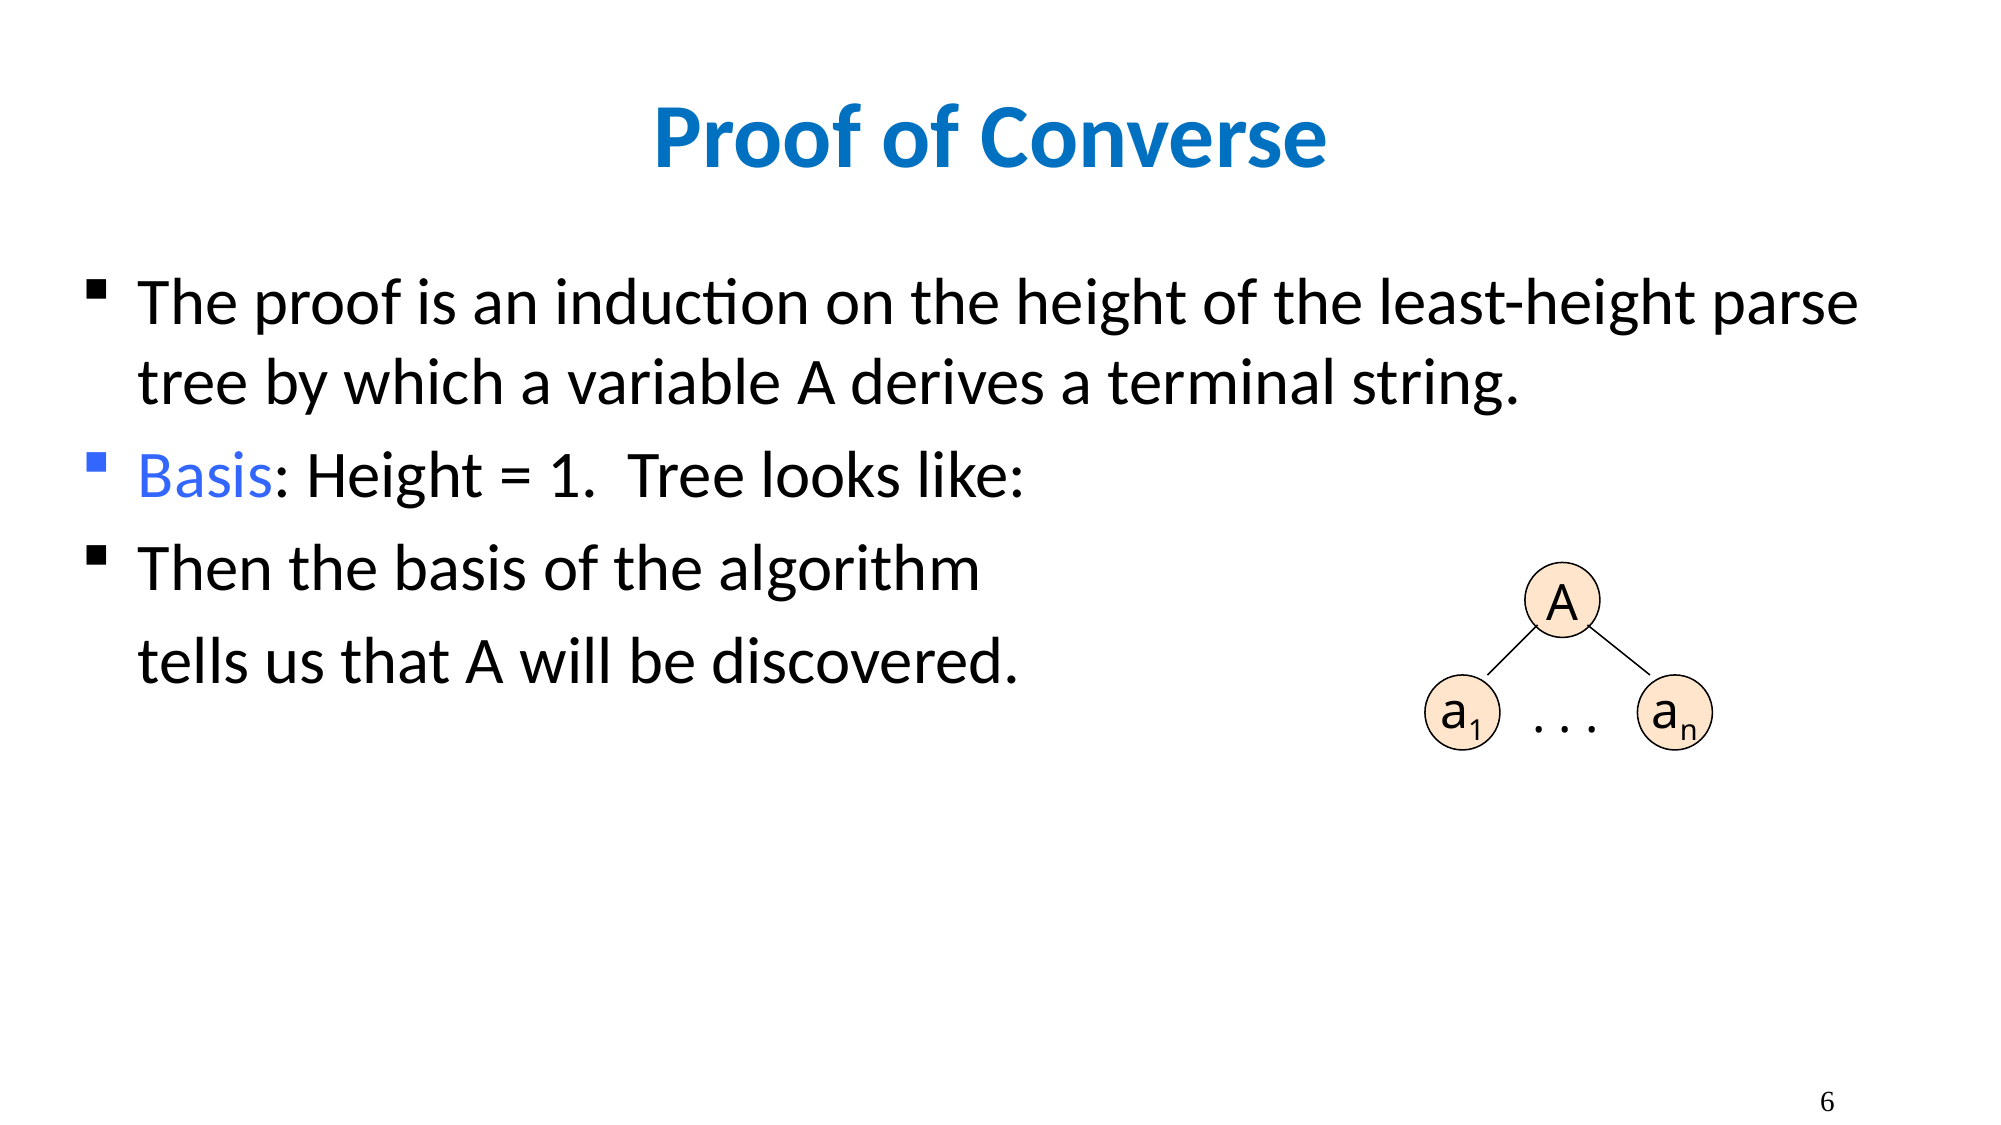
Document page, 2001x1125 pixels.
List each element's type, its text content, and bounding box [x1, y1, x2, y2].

list The proof is an induction on the height of the least-height parse tree by which a variable A derives a terminal string. Basis: Height = 1. Tree looks like: Then the basis of the algorithm tells us that A will be discovered. [66, 249, 1917, 1050]
slide_number 6 [1433, 1074, 1851, 1125]
title Proof of Converse [66, 37, 1917, 225]
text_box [1424, 562, 1713, 751]
